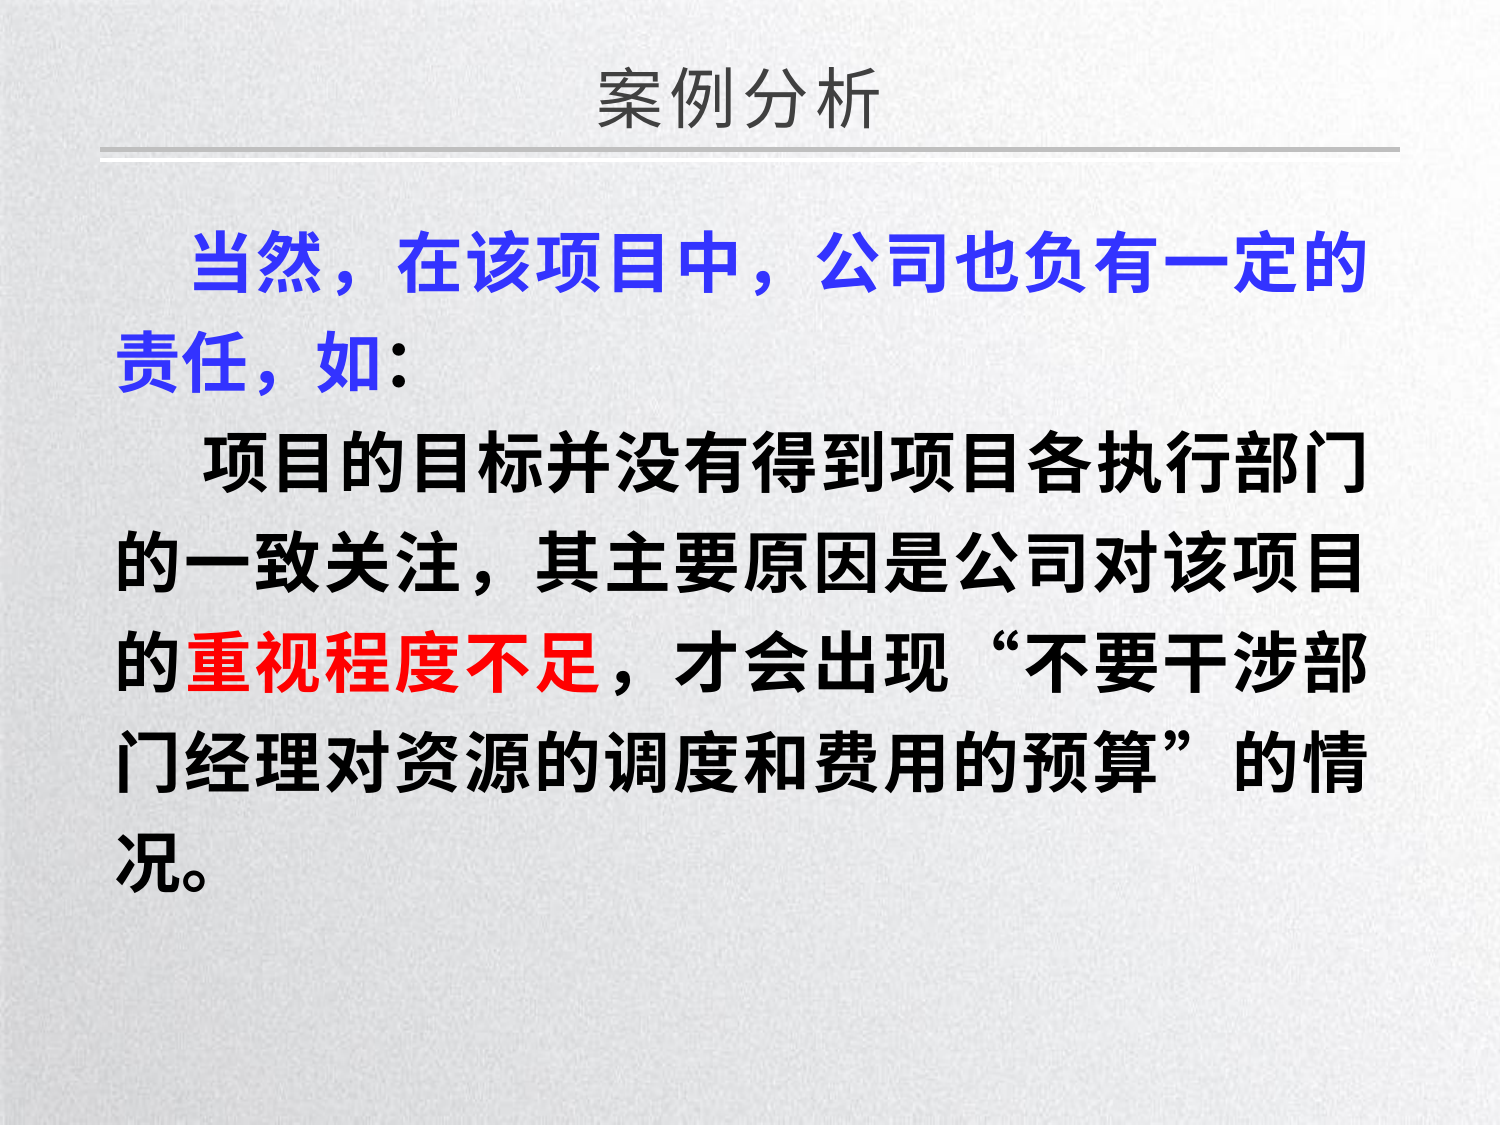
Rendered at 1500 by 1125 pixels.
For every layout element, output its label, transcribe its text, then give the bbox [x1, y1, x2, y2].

text_box 当然，在该项目中，公司也负有一定的责任，如： 项目的目标并没有得到项目各执行部门的一致关注，其主要原因是公司对该项目的重视程度不足，才会出现“不要干涉部门经理对资源的调度和费用的预算”的情况。 [100, 193, 1385, 908]
picture [0, 0, 1500, 1125]
text_box 案例分析 [581, 49, 897, 145]
